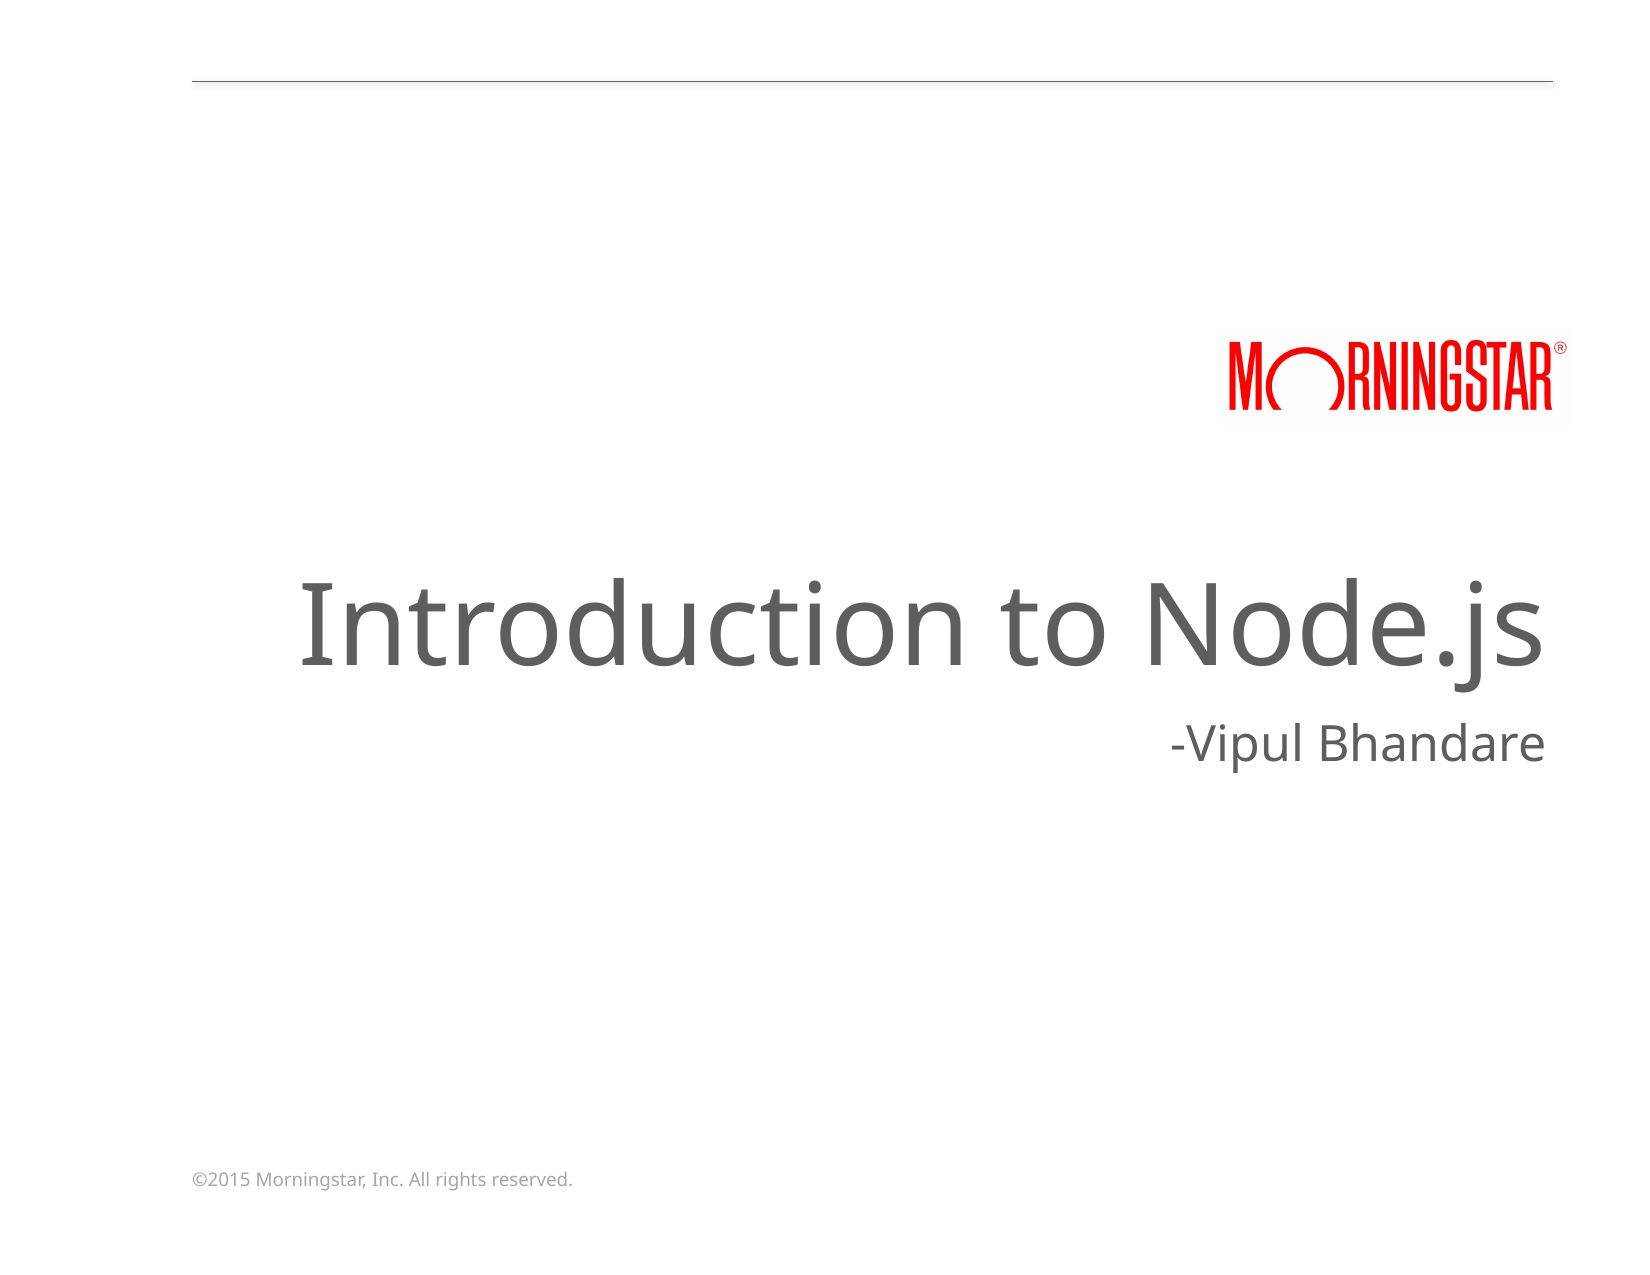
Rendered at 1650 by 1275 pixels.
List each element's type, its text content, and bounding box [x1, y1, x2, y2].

picture [1219, 328, 1574, 429]
title Introduction to Node.js -Vipul Bhandare [95, 521, 1547, 818]
